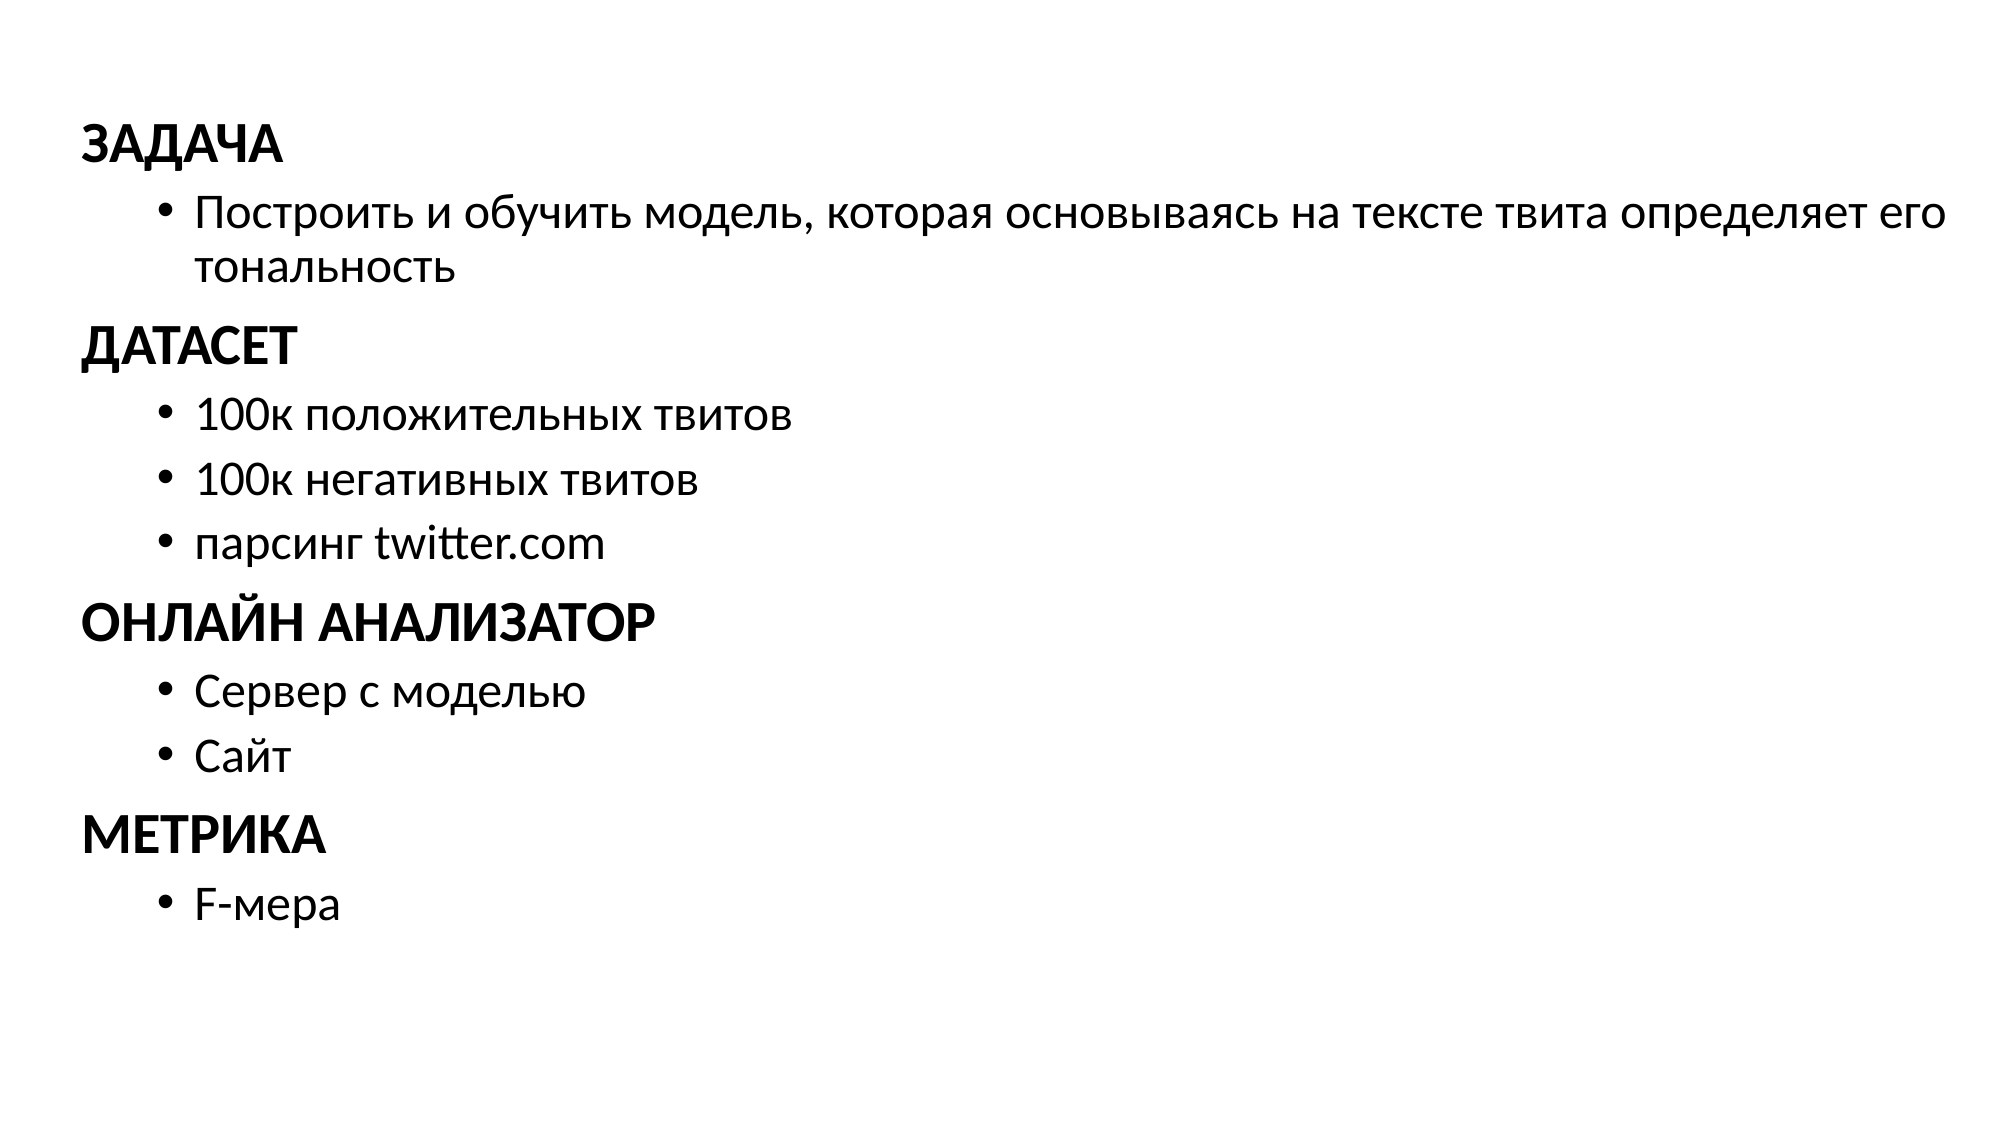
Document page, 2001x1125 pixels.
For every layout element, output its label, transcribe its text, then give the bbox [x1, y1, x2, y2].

list ЗАДАЧА Построить и обучить модель, которая основываясь на тексте твита определяет его тональность ДАТАСЕТ 100к положительных твитов 100к негативных твитов парсинг twitter.com ОНЛАЙН АНАЛИЗАТОР Сервер с моделью Сайт МЕТРИКА F-мера [66, 104, 2000, 1067]
